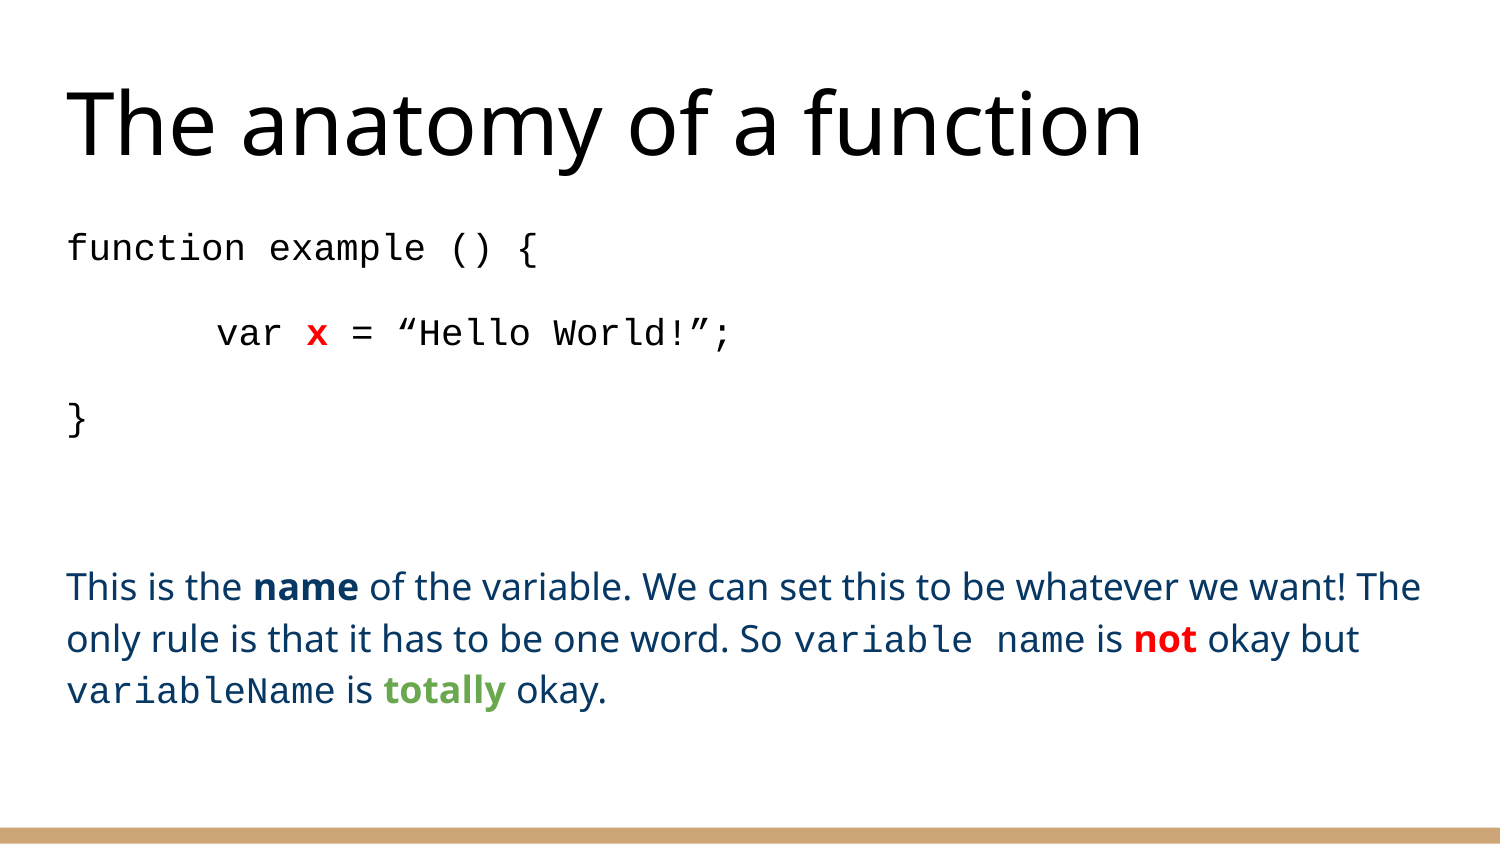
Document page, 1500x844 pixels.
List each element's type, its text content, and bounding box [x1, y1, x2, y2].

title The anatomy of a function [51, 51, 1449, 189]
list function example () { var x = “Hello World!”; } This is the name of the variable. We can set this to be whatever we want! The only rule is that it has to be one word. So variable name is not okay but variableName is totally okay. [51, 200, 1449, 752]
